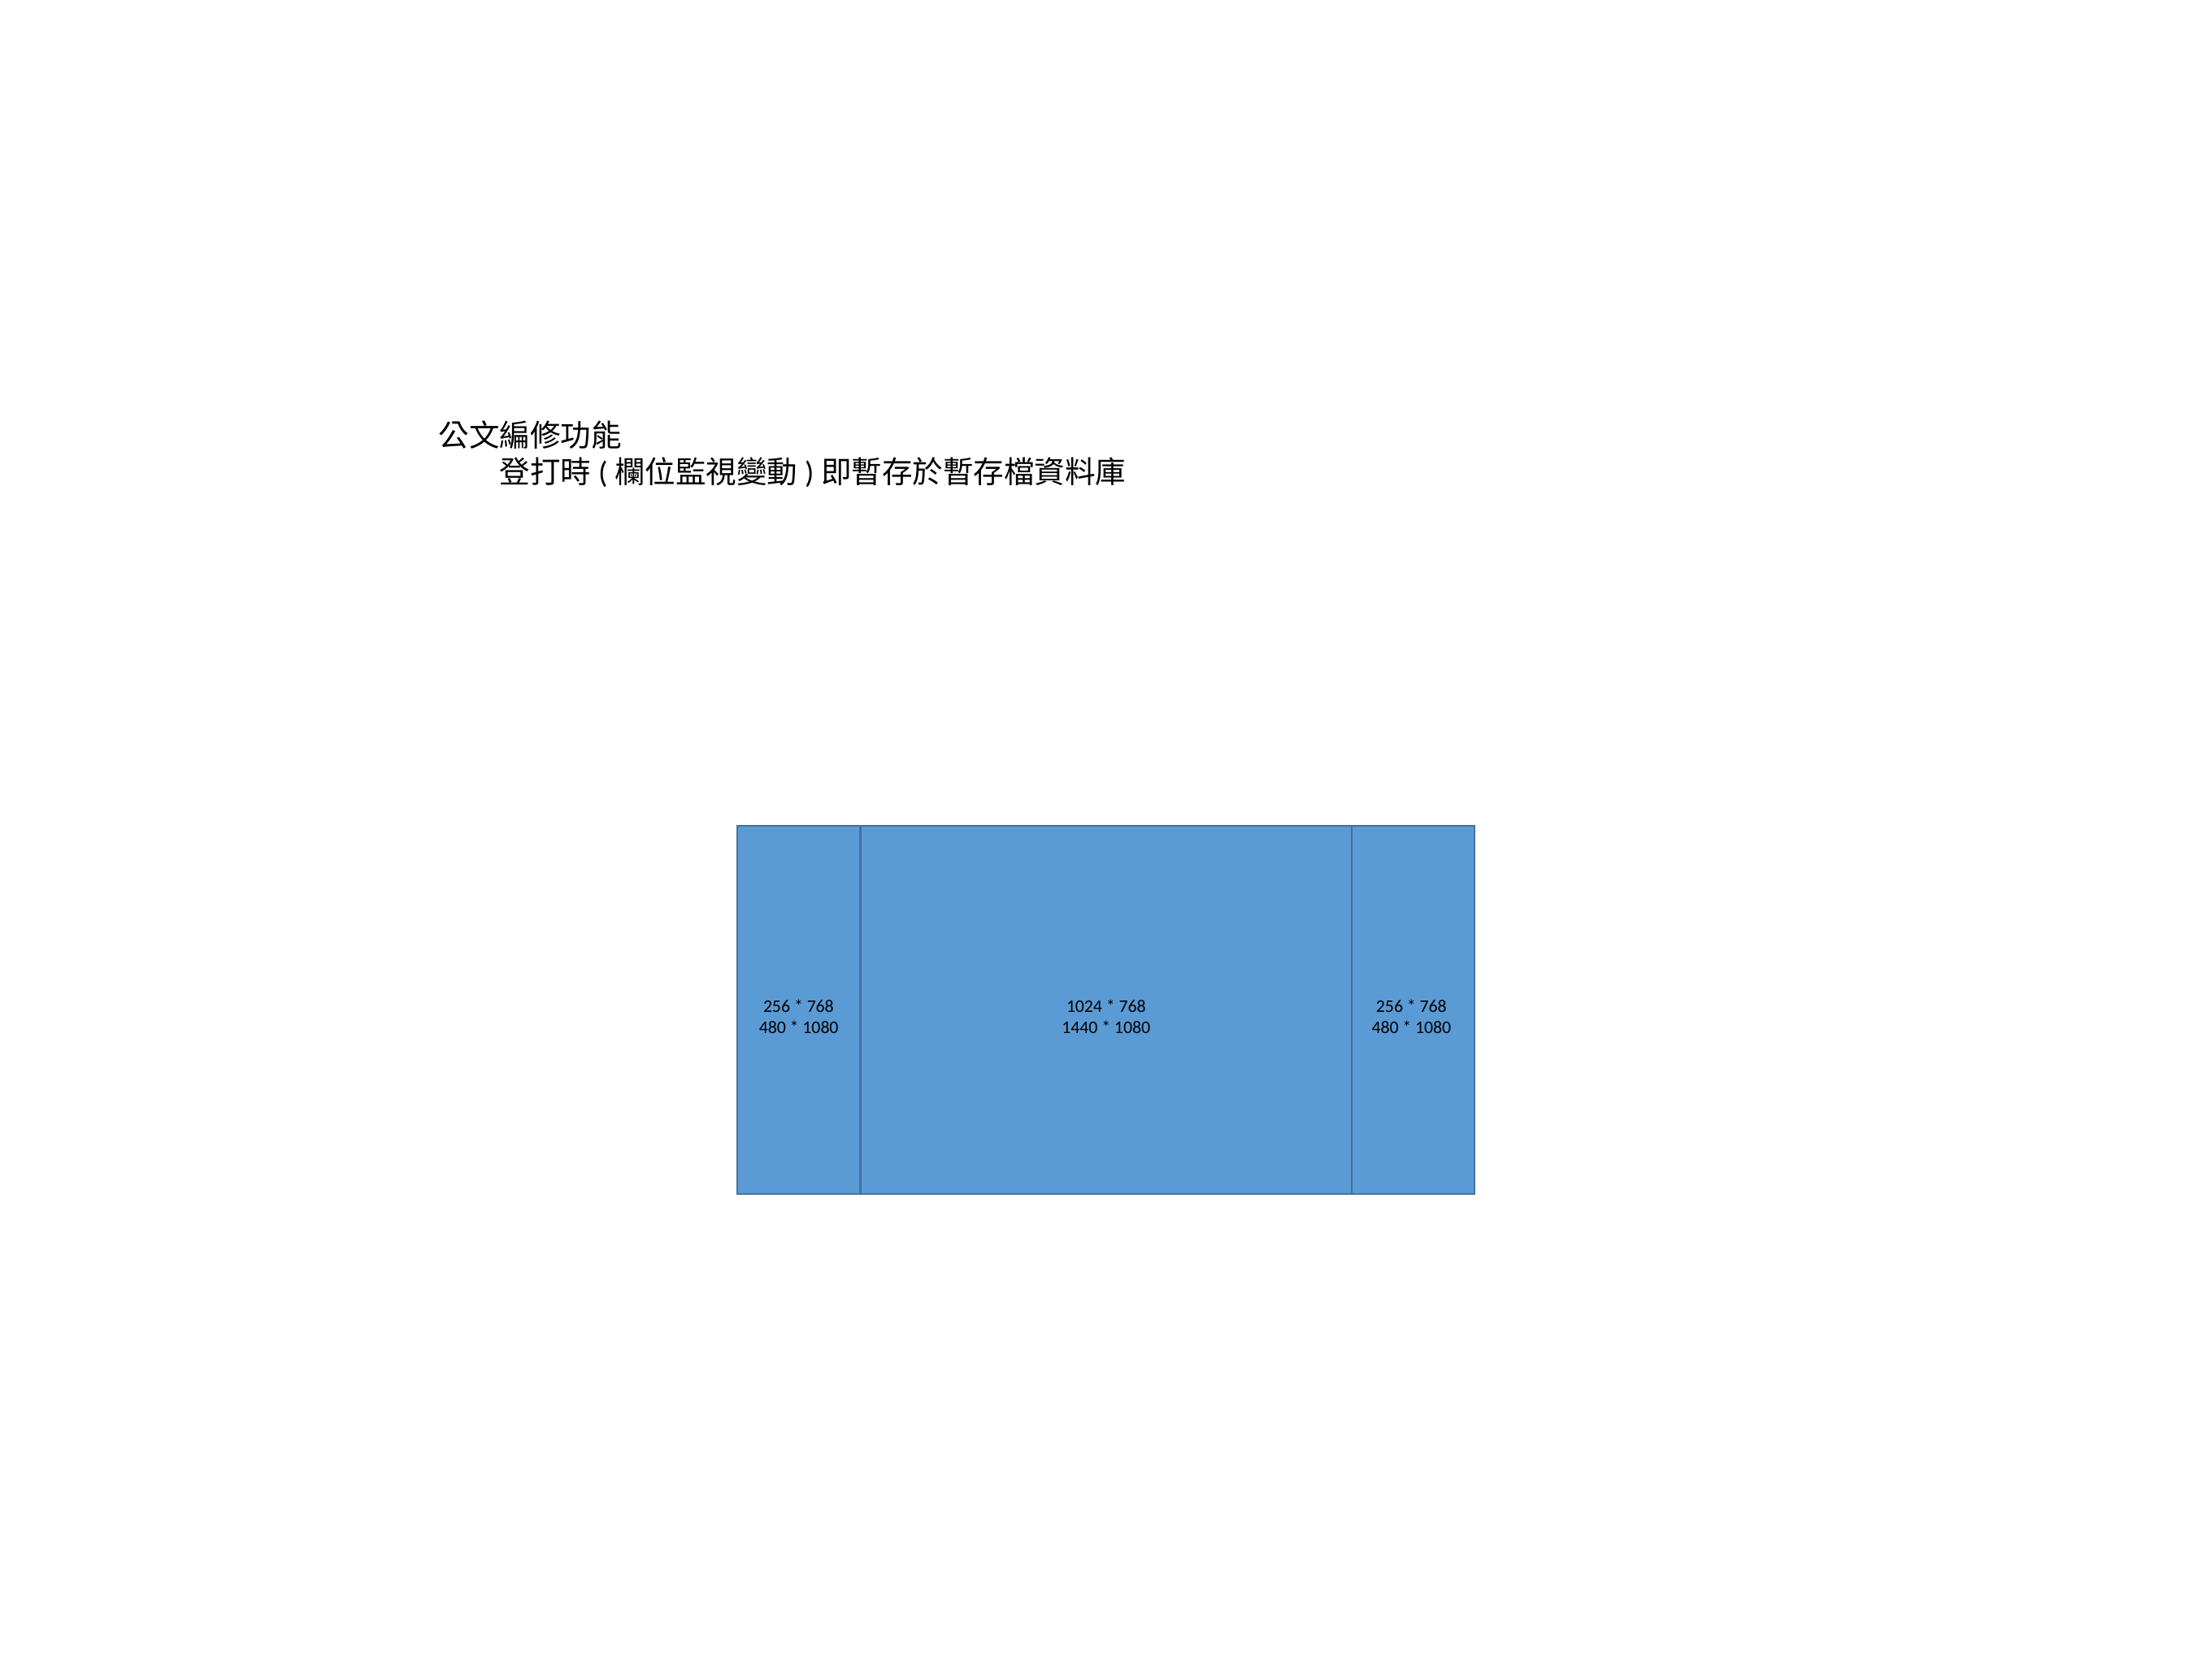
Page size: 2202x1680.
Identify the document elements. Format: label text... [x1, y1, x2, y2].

text_box 1024 * 768 1440 * 1080 [1040, 988, 1172, 1044]
text_box 256 * 768 480 * 1080 [1336, 988, 1488, 1044]
text_box 256 * 768 480 * 1080 [723, 988, 875, 1044]
text_box [1351, 1044, 1475, 1195]
text_box 公文編修功能 登打時(欄位監視變動)即暫存於暫存檔資料庫 [426, 410, 1139, 606]
text_box [736, 1044, 862, 1195]
text_box [1351, 825, 1475, 988]
text_box [862, 825, 1351, 1195]
text_box [736, 825, 862, 988]
